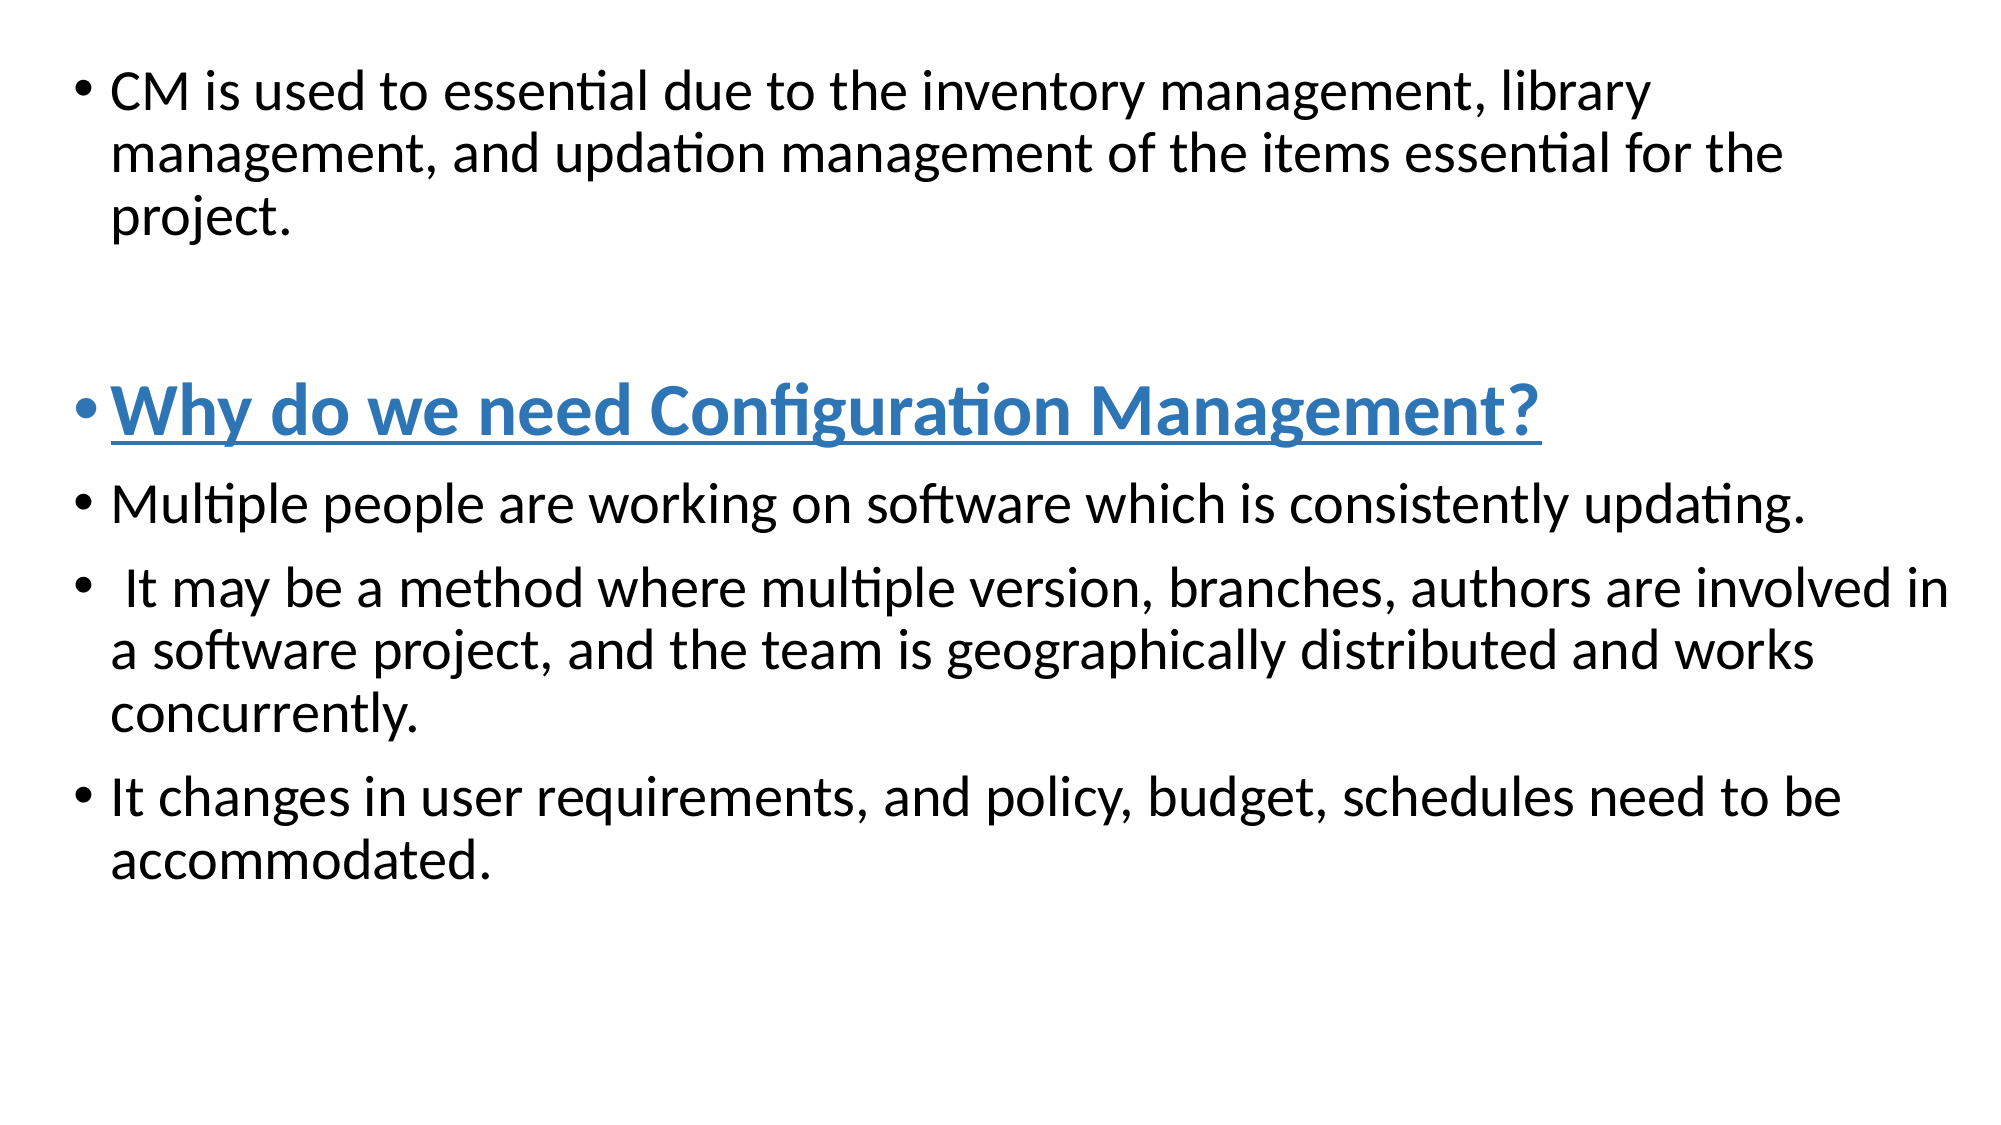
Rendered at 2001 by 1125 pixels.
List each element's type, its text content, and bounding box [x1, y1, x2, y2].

list CM is used to essential due to the inventory management, library management, and updation management of the items essential for the project. Why do we need Configuration Management? Multiple people are working on software which is consistently updating. It may be a method where multiple version, branches, authors are involved in a software project, and the team is geographically distributed and works concurrently. It changes in user requirements, and policy, budget, schedules need to be accommodated. [58, 52, 1982, 1083]
